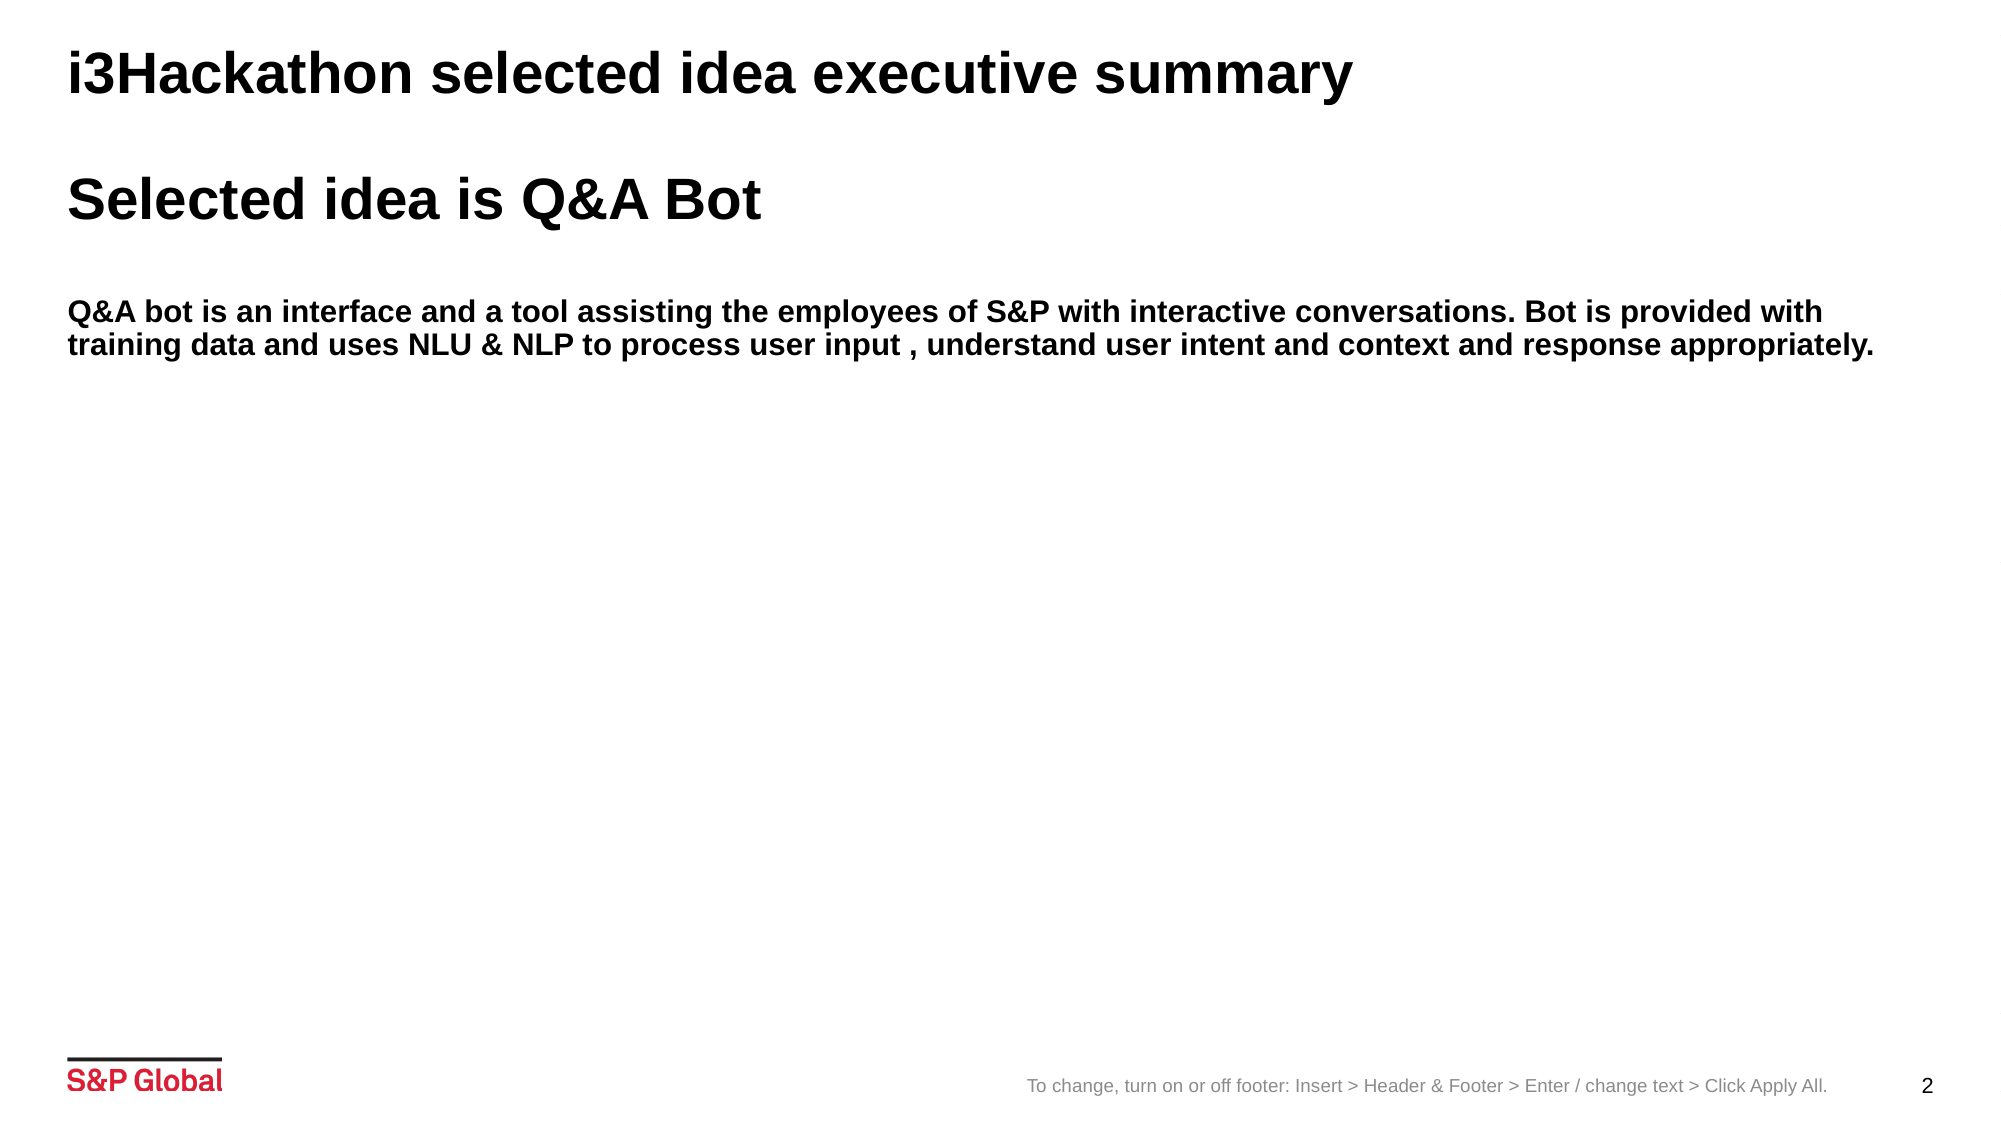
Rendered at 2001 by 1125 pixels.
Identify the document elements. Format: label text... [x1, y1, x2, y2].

title i3Hackathon selected idea executive summary Selected idea is Q&A Bot Q&A bot is an interface and a tool assisting the employees of S&P with interactive conversations. Bot is provided with training data and uses NLU & NLP to process user input , understand user intent and context and response appropriately. [67, 36, 1931, 944]
slide_number 2 [1839, 1036, 1934, 1098]
footer To change, turn on or off footer: Insert > Header & Footer > Enter / change text > Click Apply All. [564, 1036, 1833, 1097]
